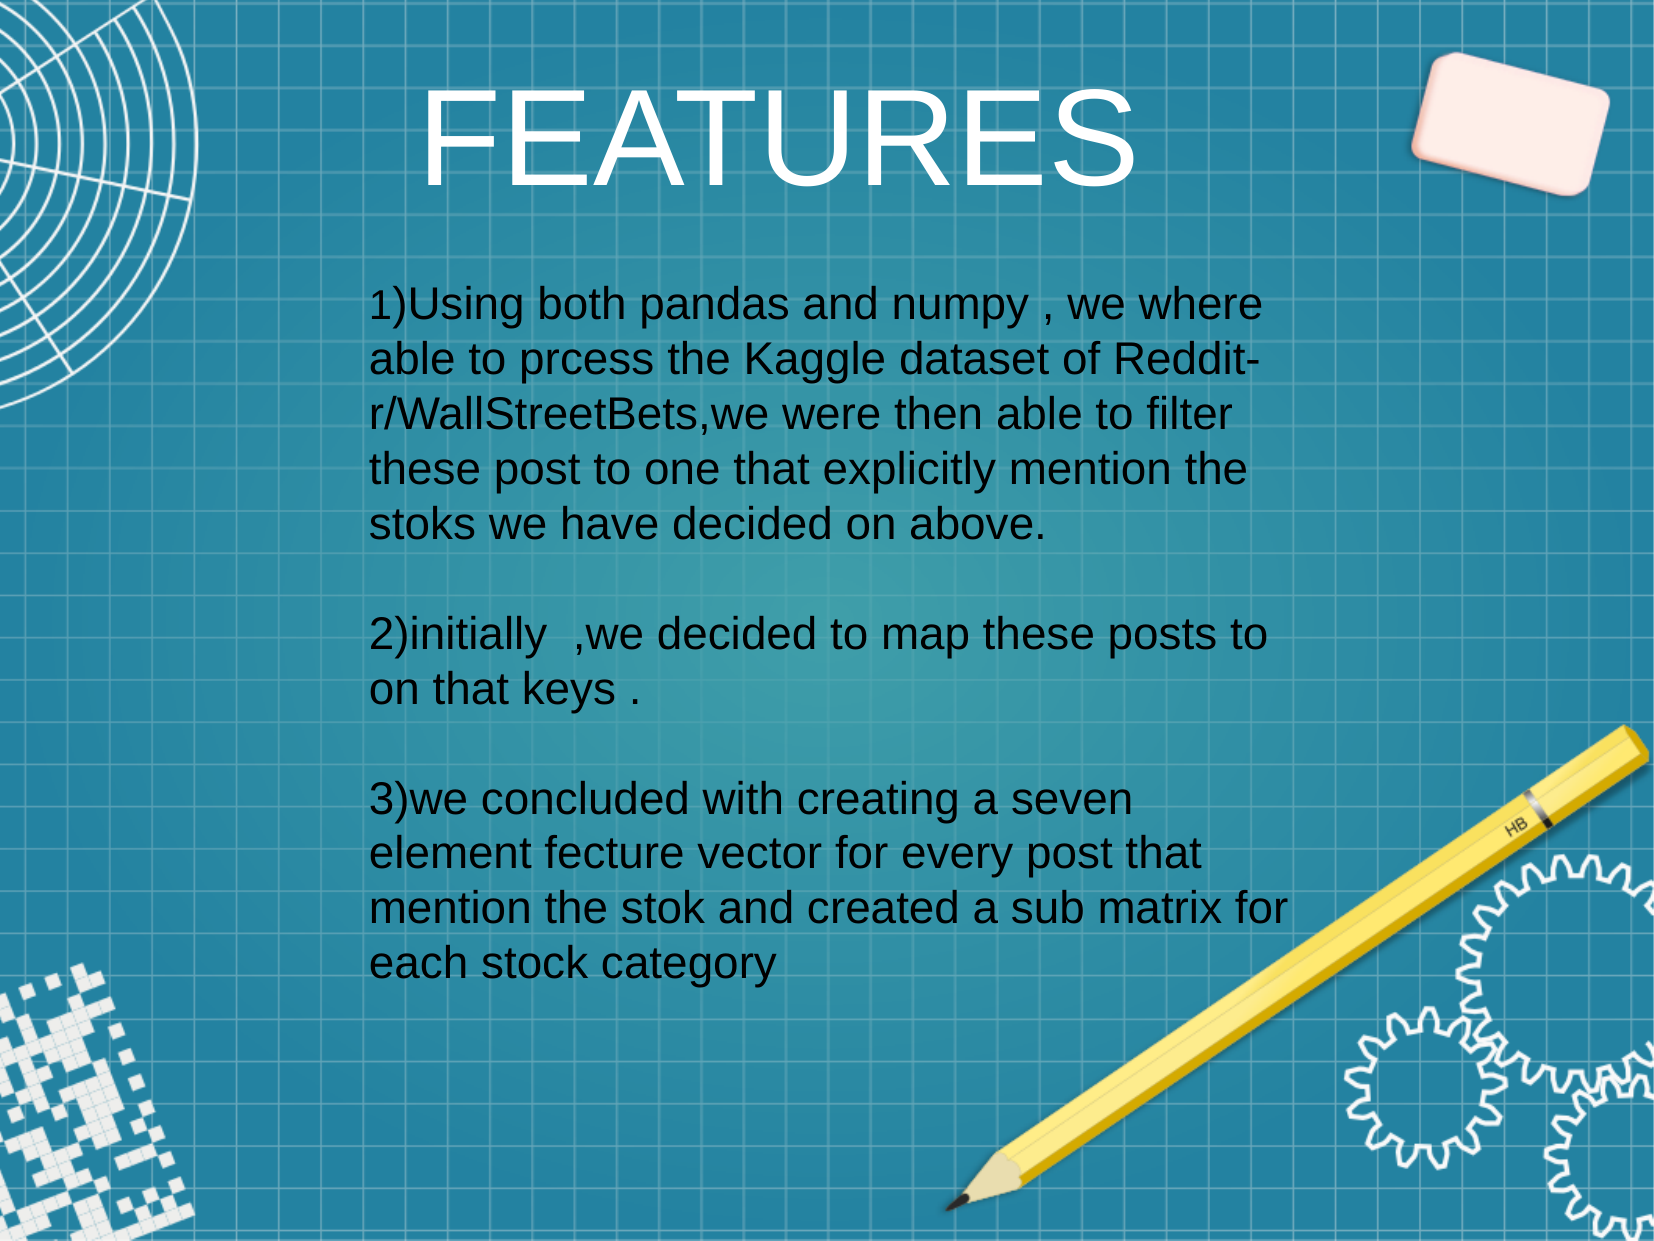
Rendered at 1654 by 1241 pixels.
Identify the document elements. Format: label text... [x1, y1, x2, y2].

text_box 1)Using both pandas and numpy , we where able to prcess the Kaggle dataset of Reddit-r/WallStreetBets,we were then able to filter these post to one that explicitly mention the stoks we have decided on above. 2)initially ,we decided to map these posts to on that keys . 3)we concluded with creating a seven element fecture vector for every post that mention the stok and created a sub matrix for each stock category [354, 272, 1311, 938]
picture [0, 0, 1654, 1241]
text_box FEATURES [35, 0, 1524, 272]
